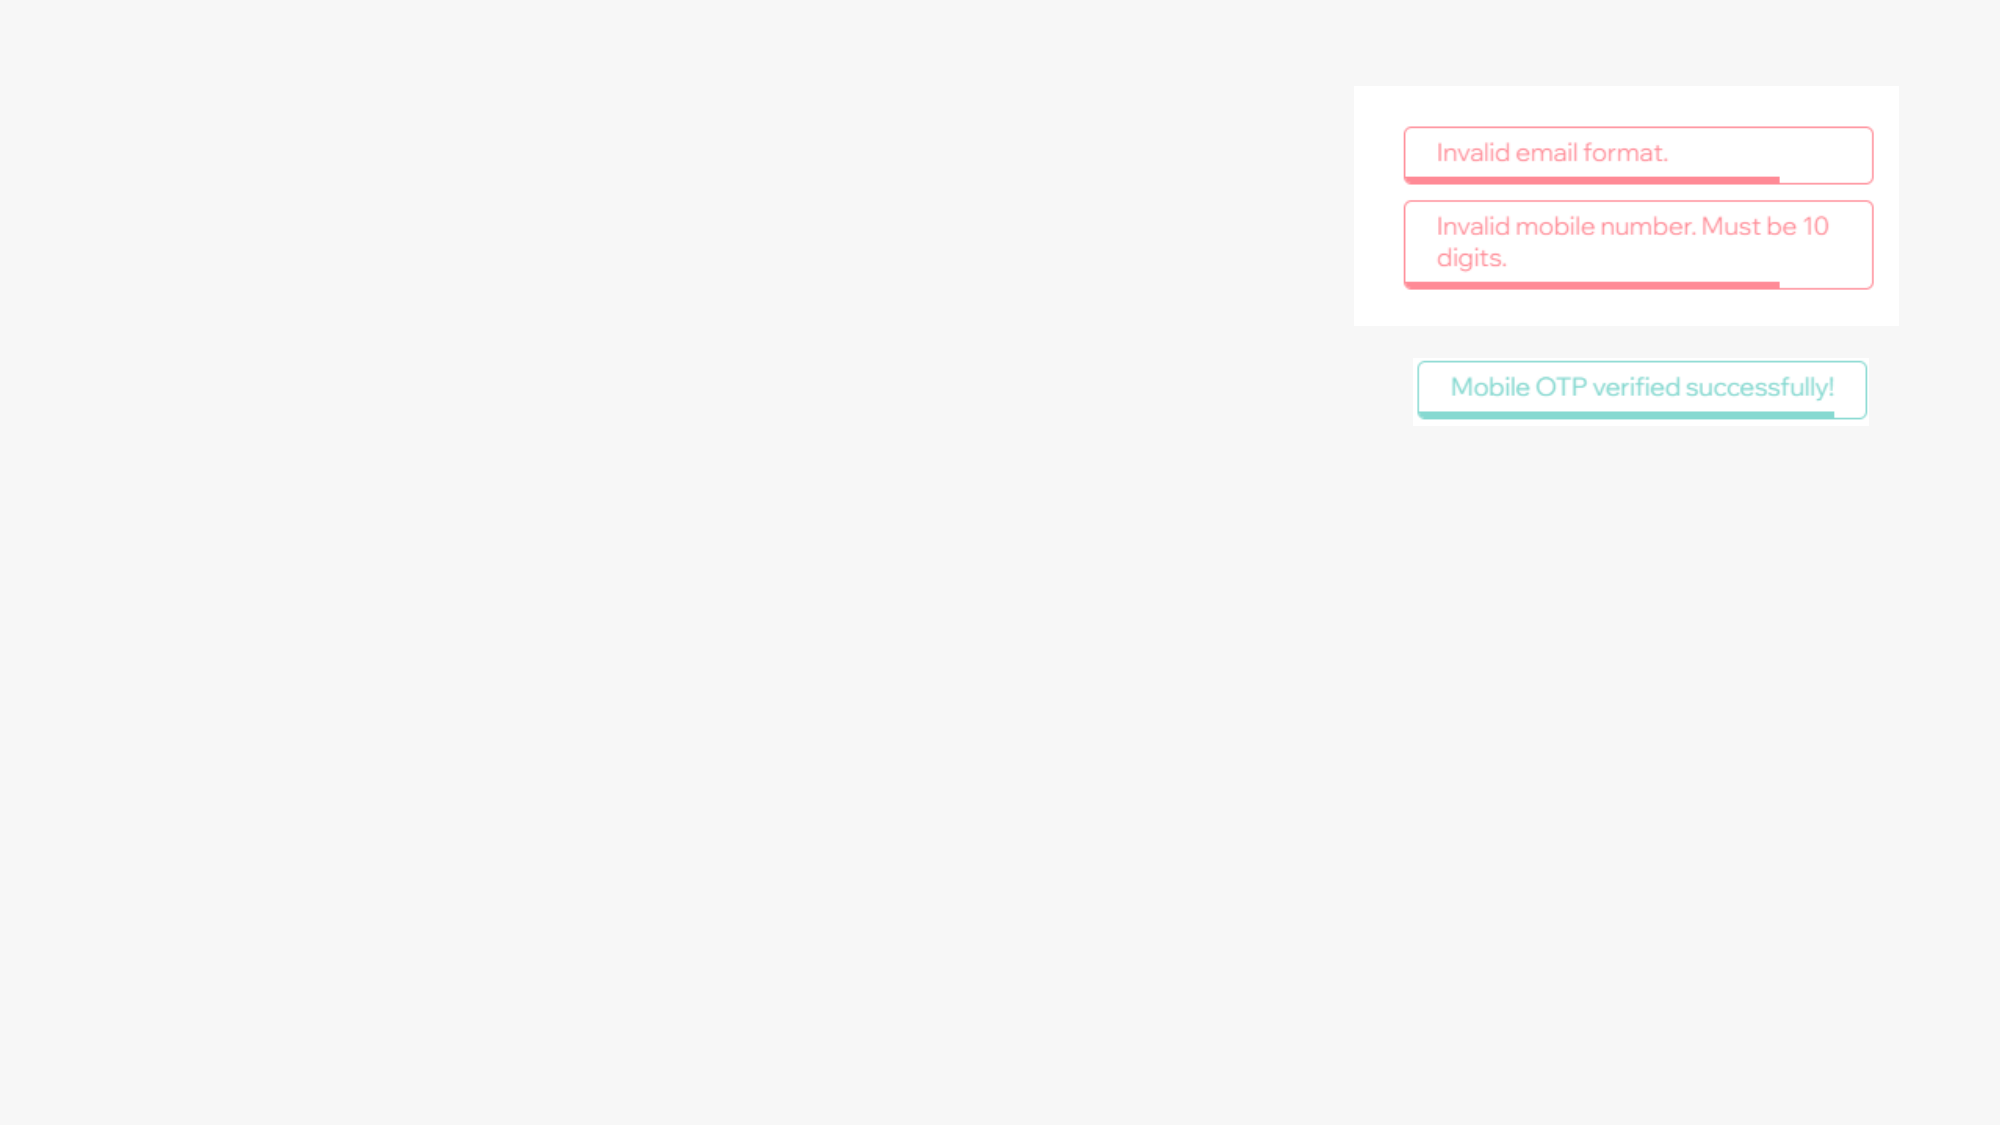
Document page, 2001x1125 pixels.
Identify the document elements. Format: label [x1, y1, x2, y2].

picture [1413, 358, 1869, 426]
picture [1354, 86, 1899, 326]
